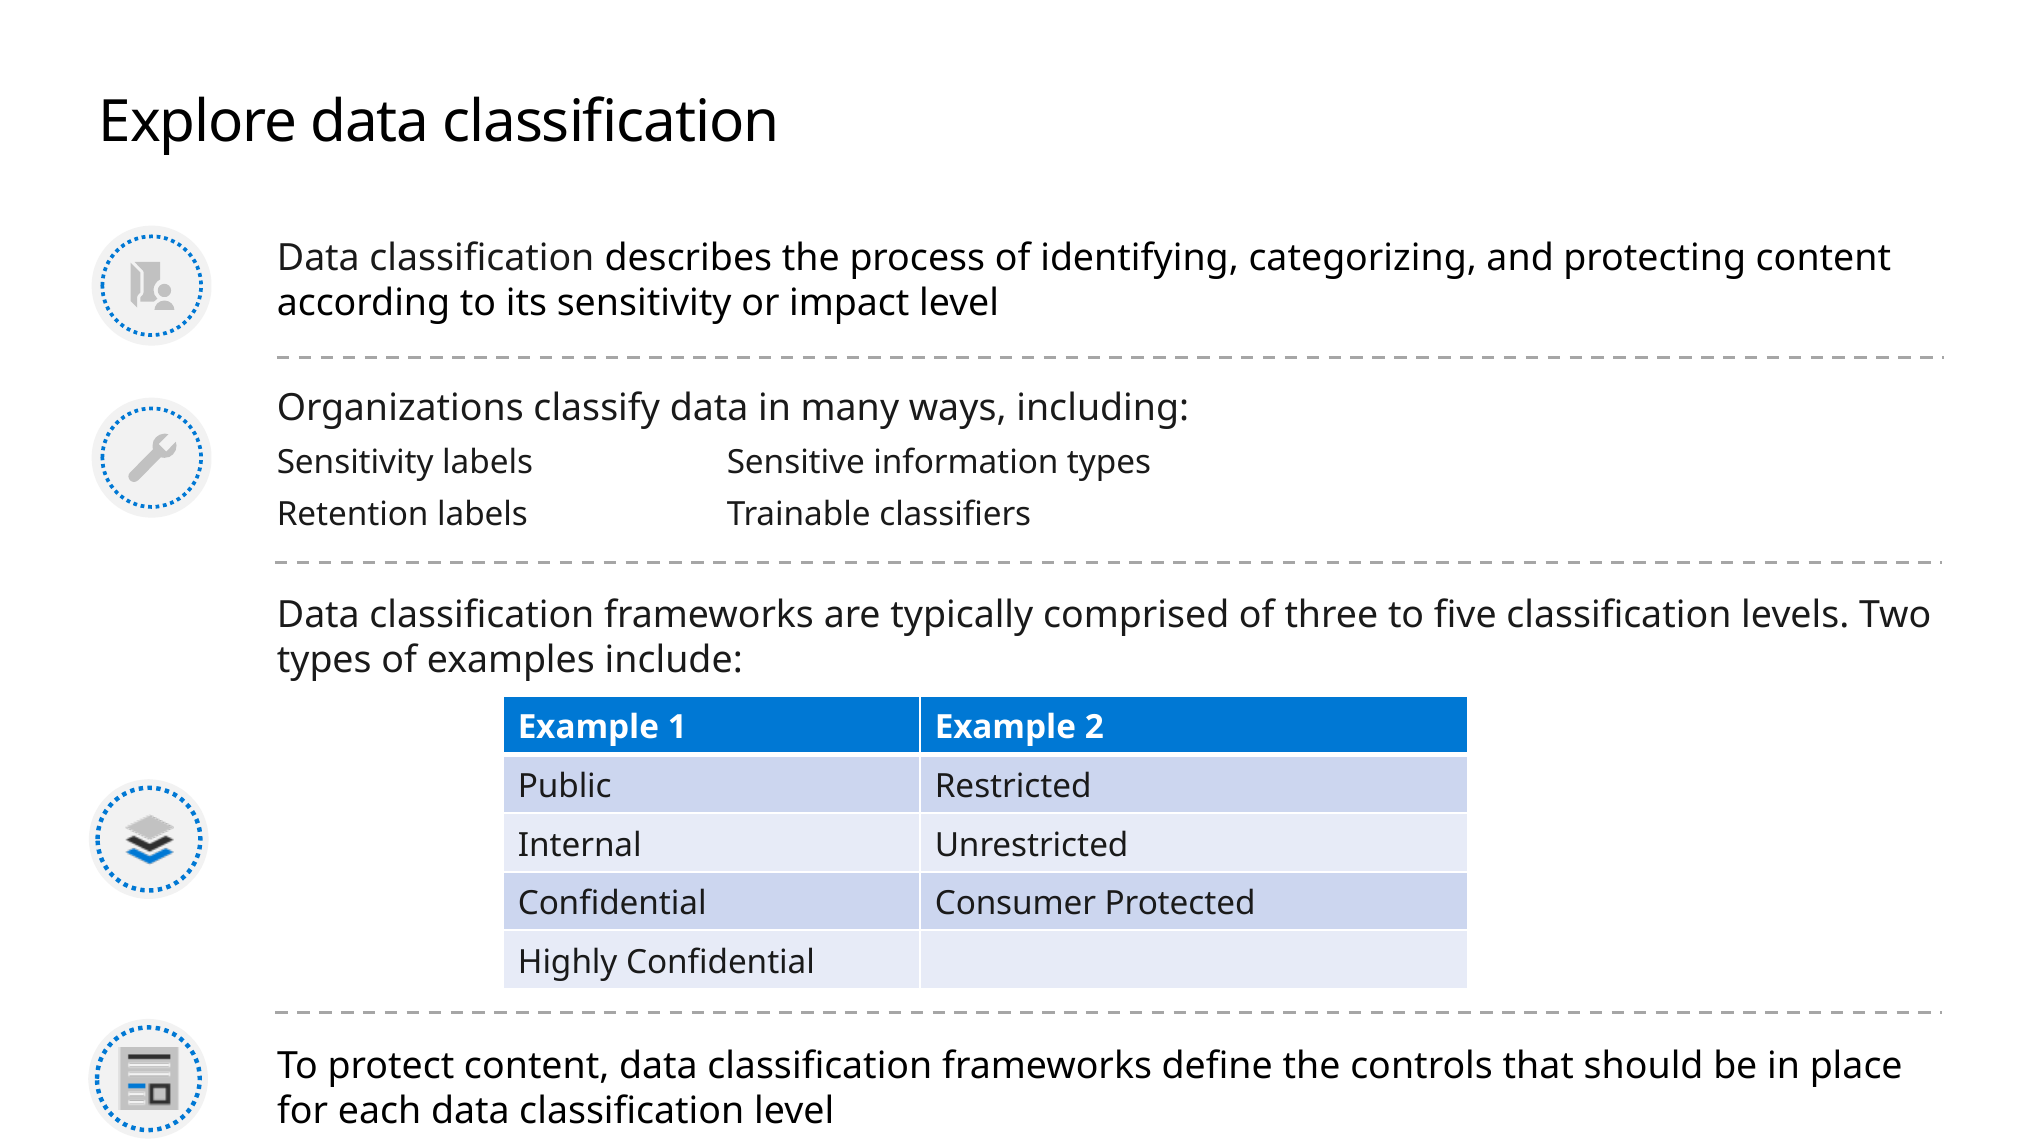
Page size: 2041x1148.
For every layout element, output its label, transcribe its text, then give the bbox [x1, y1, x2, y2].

table_cell Restricted [921, 757, 1467, 812]
table_cell [921, 931, 1467, 988]
table_cell Consumer Protected [921, 873, 1467, 929]
table_cell Public [504, 757, 919, 812]
table_cell Highly Confidential [504, 931, 919, 988]
table_header Example 2 [921, 697, 1467, 752]
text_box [87, 1018, 209, 1139]
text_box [88, 778, 209, 900]
text_box Data classification frameworks are typically comprised of three to five classification levels. Two types of examples include: [276, 589, 1948, 734]
table_cell Unrestricted [921, 814, 1467, 871]
text_box To protect content, data classification frameworks define the controls that should be in place for each data classification level [276, 1040, 1948, 1132]
table_cell Internal [504, 814, 919, 871]
picture [91, 225, 212, 346]
table_cell Confidential [504, 873, 919, 929]
title Explore data classification [98, 83, 1943, 156]
table_header Example 1 [504, 697, 919, 752]
text_box Organizations classify data in many ways, including: Sensitivity labels Sensitive information types Retention labels Trainable classifiers [276, 382, 1948, 533]
picture [91, 397, 212, 518]
text_box Data classification describes the process of identifying, categorizing, and protecting content according to its sensitivity or impact level [276, 232, 1948, 324]
